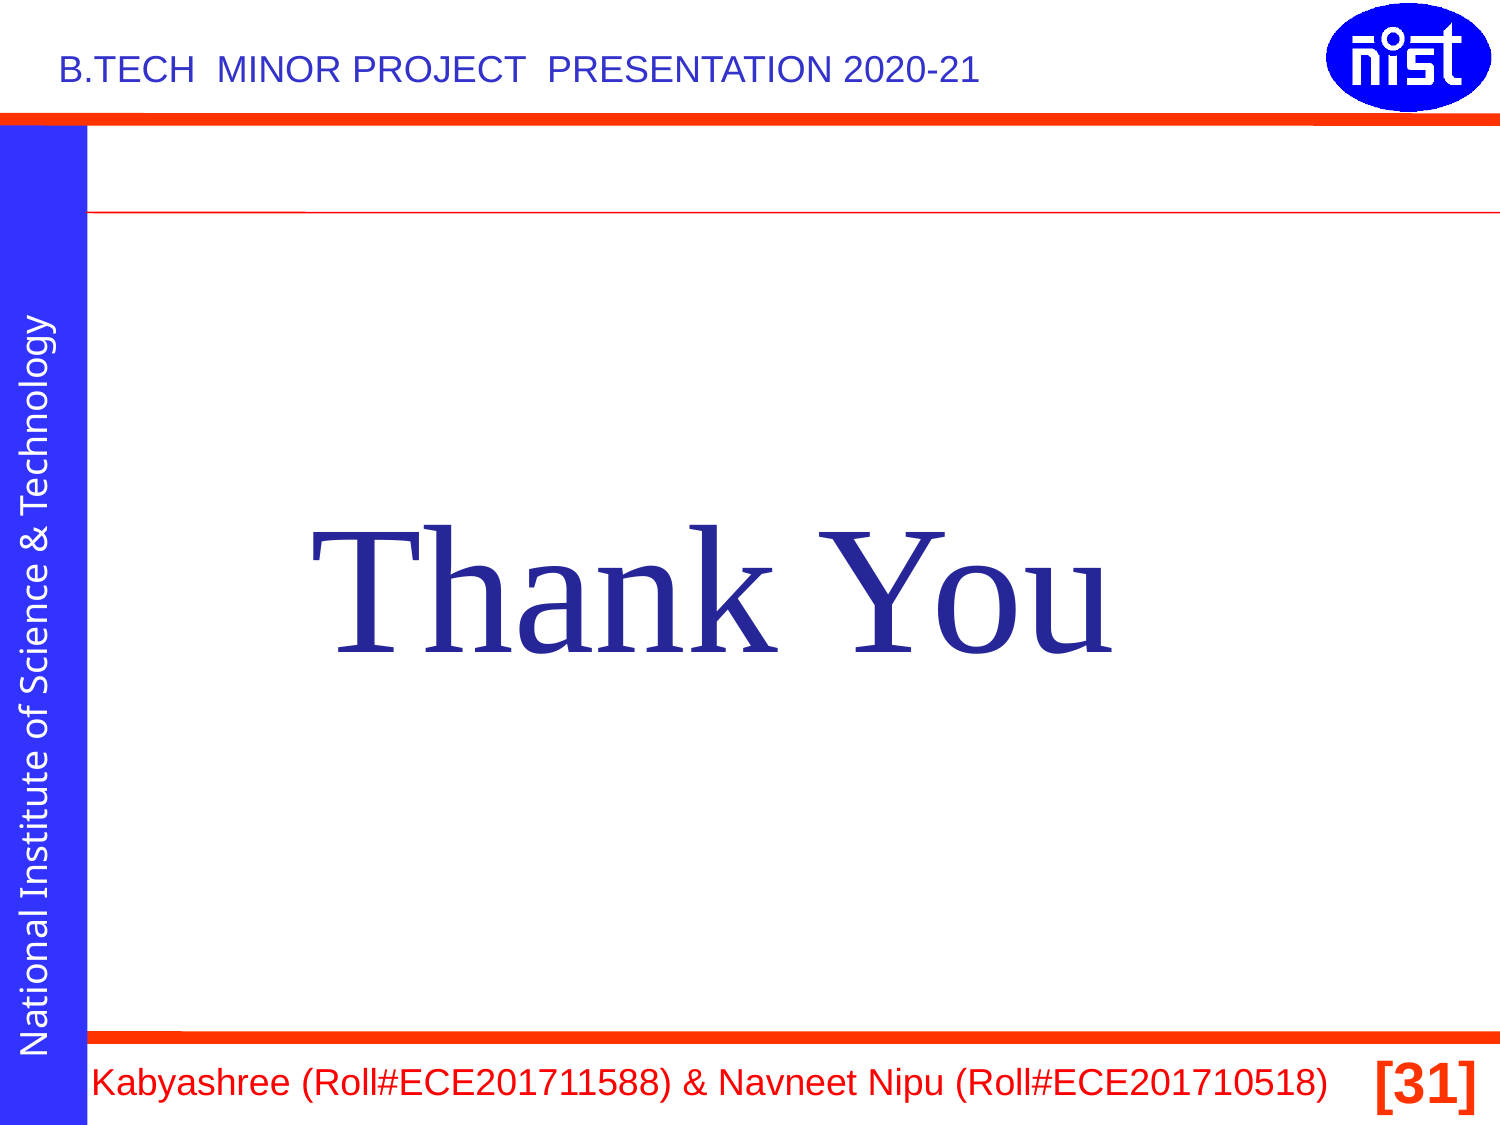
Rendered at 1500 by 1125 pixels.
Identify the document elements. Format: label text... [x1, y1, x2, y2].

list Thank You [112, 224, 1500, 1000]
picture [1323, 0, 1499, 117]
